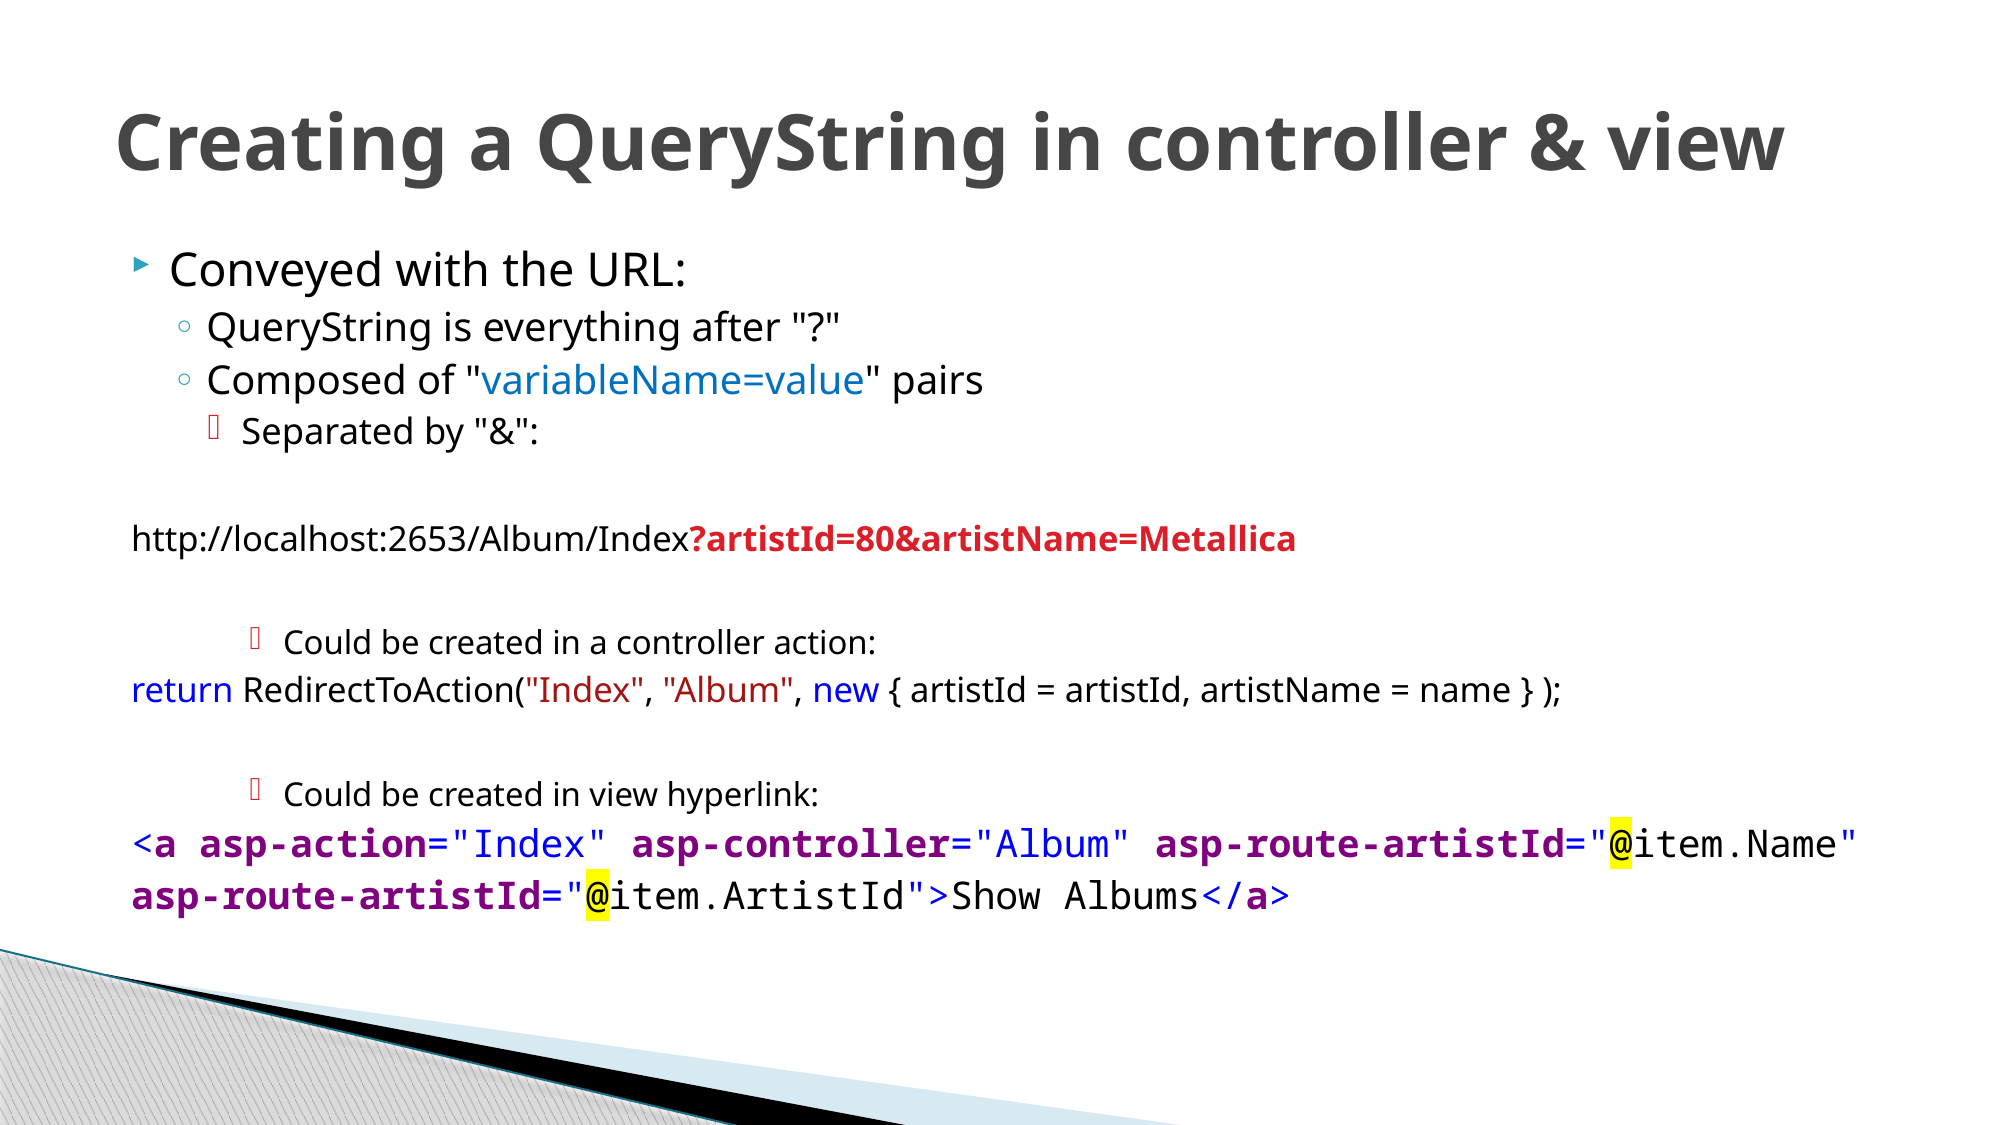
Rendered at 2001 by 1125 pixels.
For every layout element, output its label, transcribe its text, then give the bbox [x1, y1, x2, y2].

list Conveyed with the URL: QueryString is everything after "?" Composed of "variableName=value" pairs Separated by "&": http://localhost:2653/Album/Index?artistId=80&artistName=Metallica Could be created in a controller action: return RedirectToAction("Index", "Album", new { artistId = artistId, artistName = name } ); Could be created in view hyperlink: <a asp-action="Index" asp-controller="Album" asp-route-artistId="@item.Name" asp-route-artistId="@item.ArtistId">Show Albums</a> [99, 232, 2000, 932]
title Creating a QueryString in controller & view [99, 45, 1900, 233]
